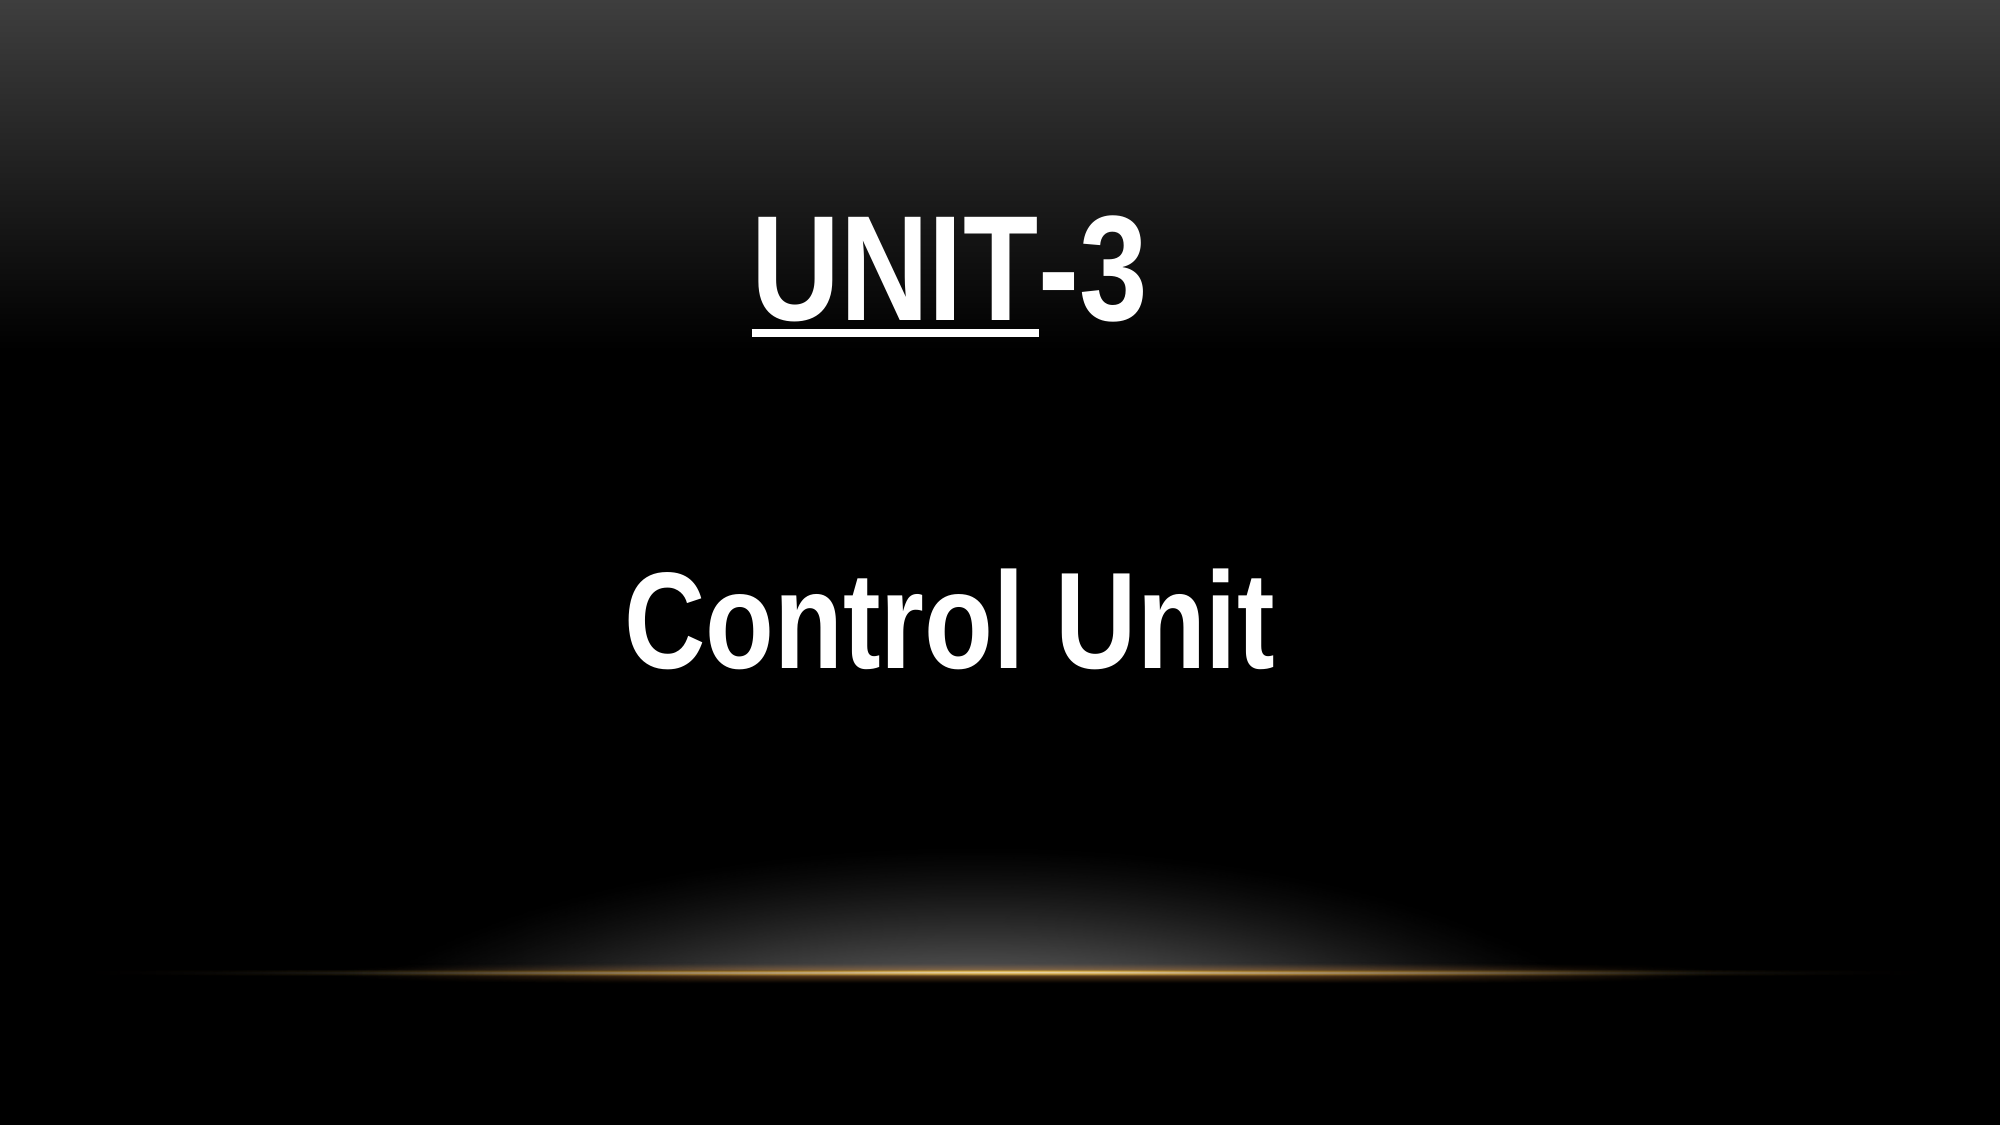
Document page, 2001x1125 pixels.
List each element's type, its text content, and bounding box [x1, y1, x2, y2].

picture [0, 0, 2000, 1125]
text_box UNIT-3 Control Unit [471, 163, 1429, 704]
